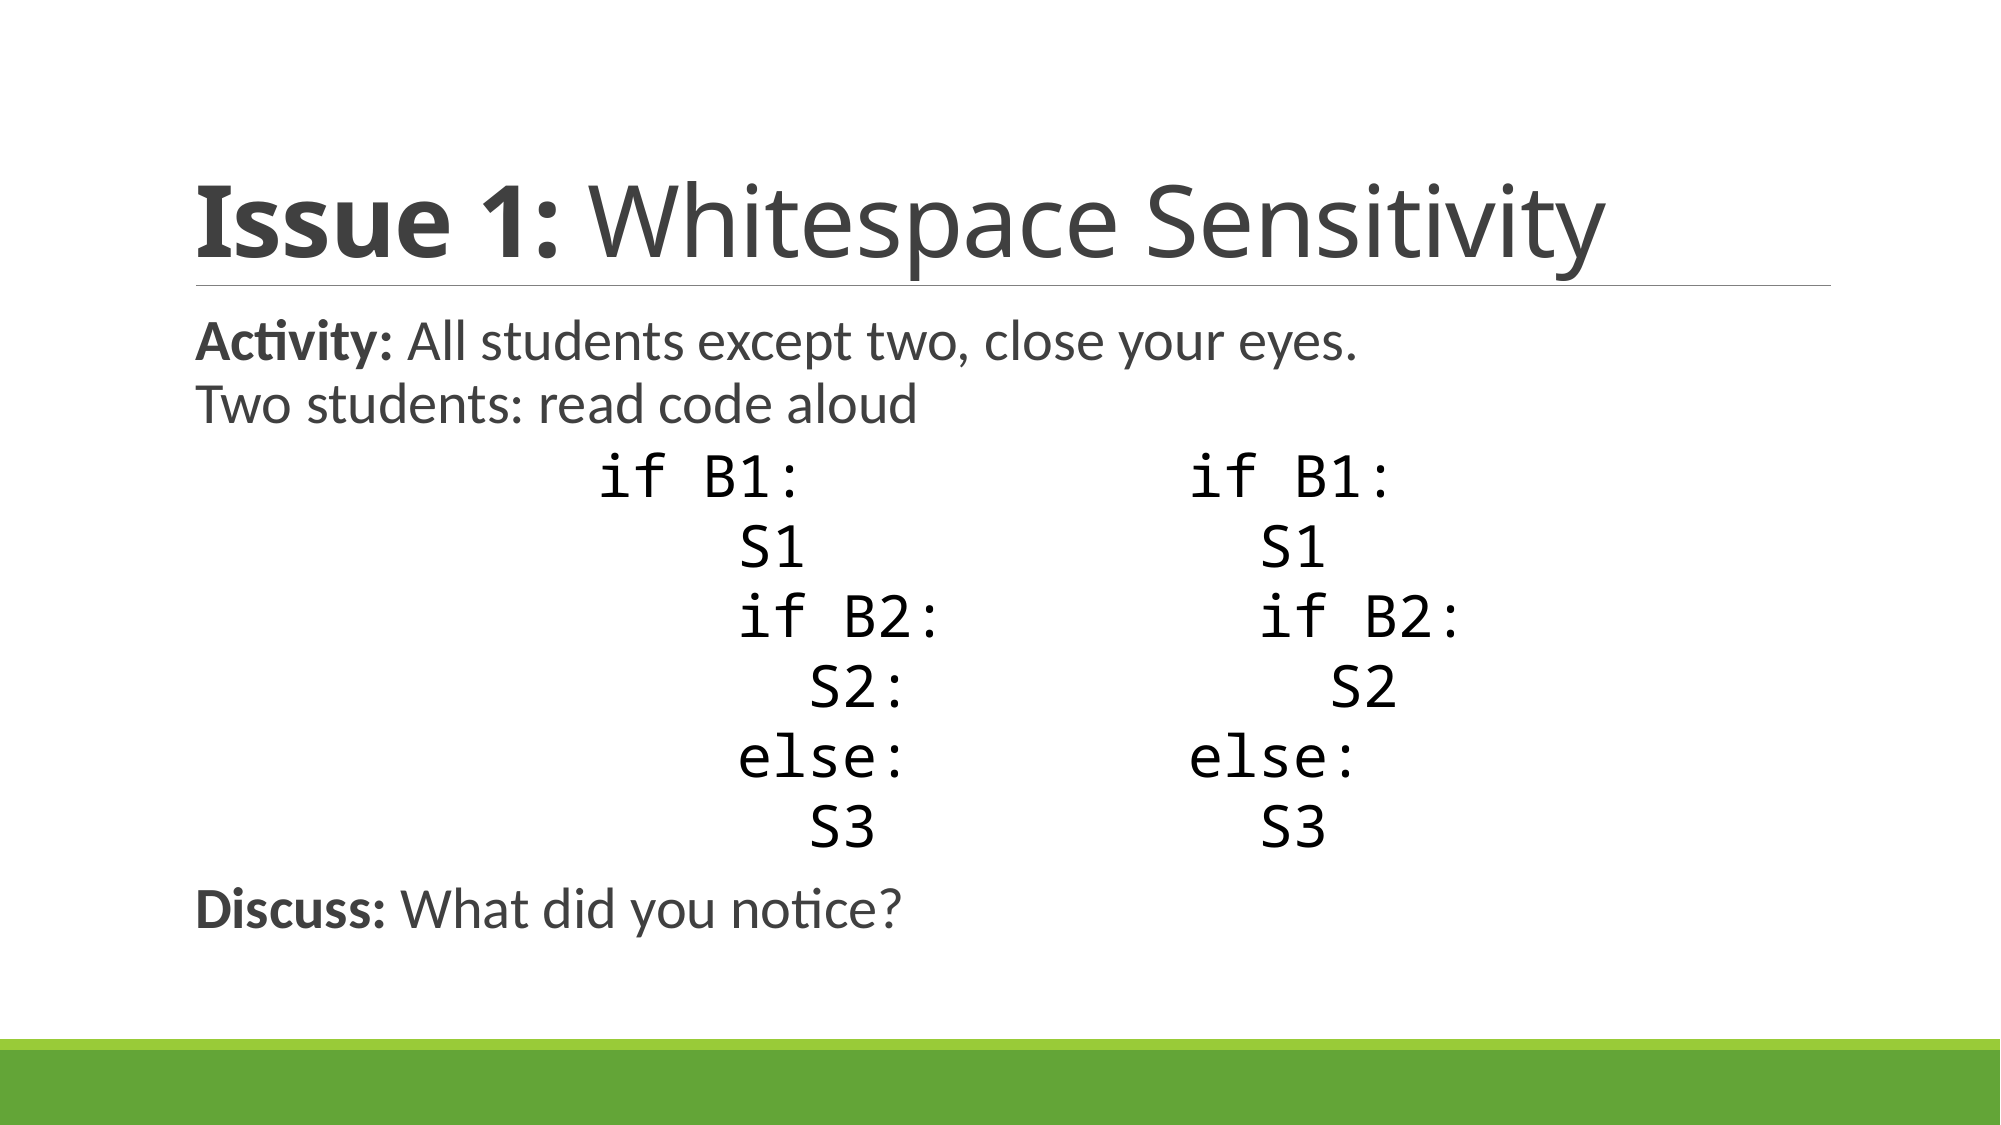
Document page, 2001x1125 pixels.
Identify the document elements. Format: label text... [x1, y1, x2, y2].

text_box if B1: S1 if B2: S2: else: S3 [582, 431, 1000, 867]
list Activity: All students except two, close your eyes. Two students: read code aloud [180, 302, 1964, 403]
text_box if B1: S1 if B2: S2 else: S3 [1174, 431, 1572, 867]
text_box Discuss: What did you notice? [179, 871, 1964, 971]
title Issue 1: Whitespace Sensitivity [180, 47, 1830, 285]
